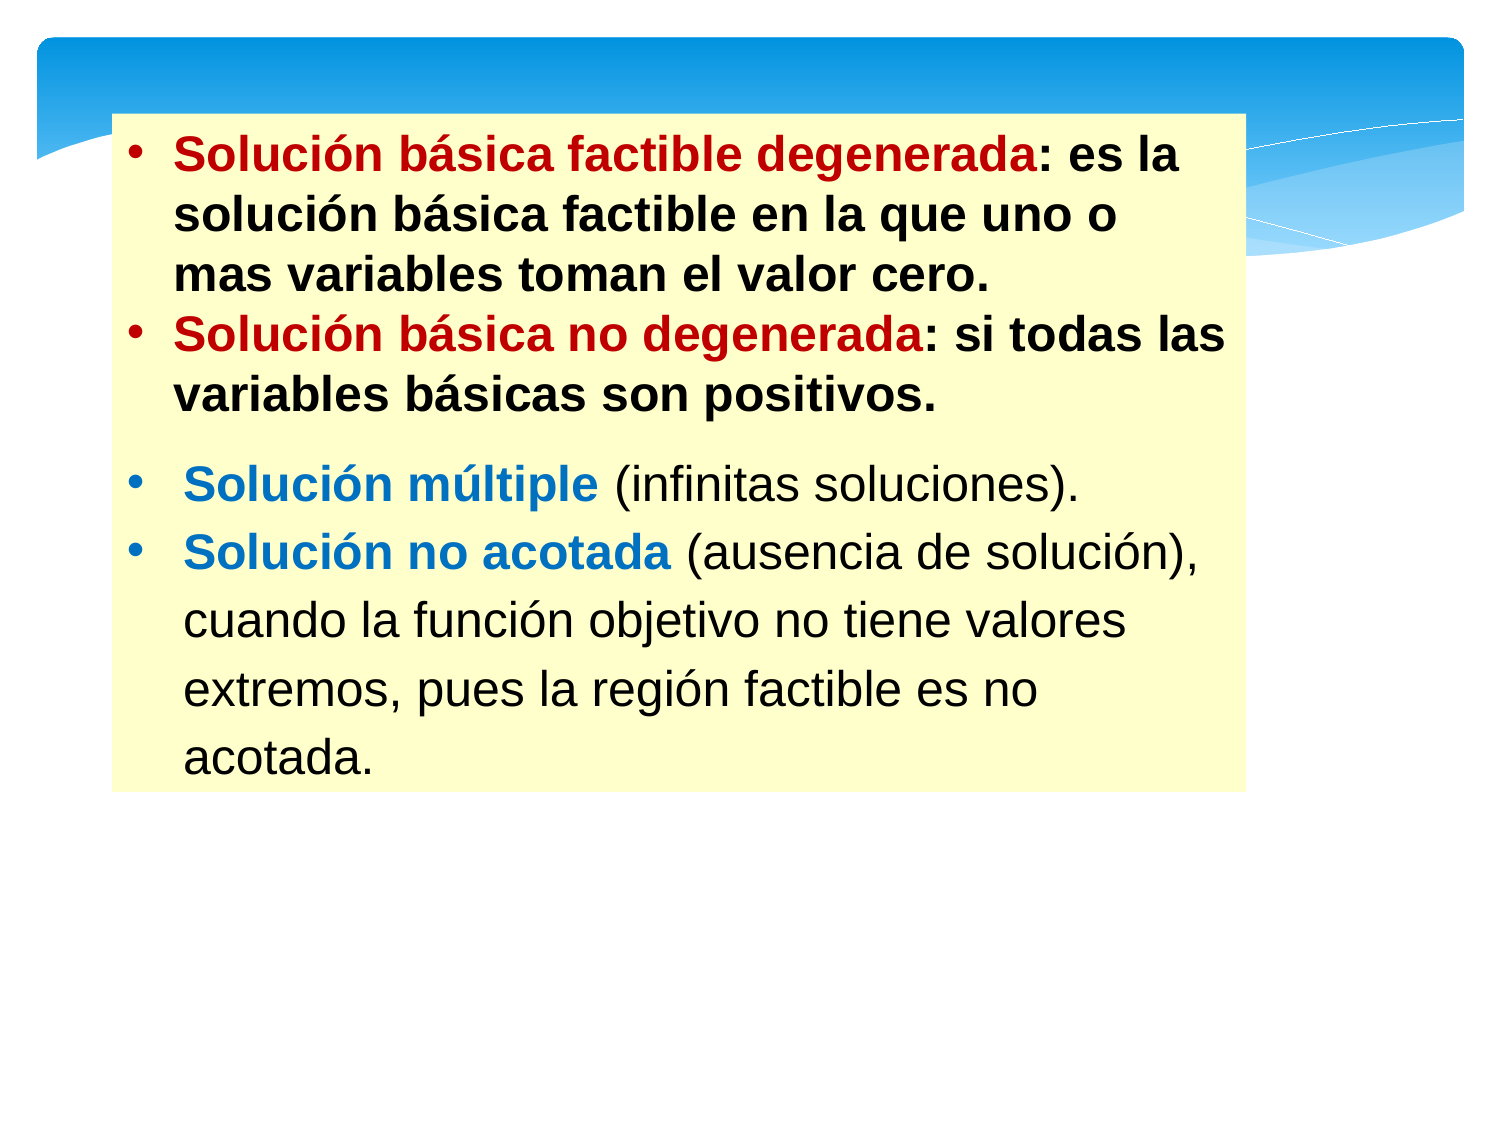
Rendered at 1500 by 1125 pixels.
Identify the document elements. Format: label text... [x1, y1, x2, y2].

text_box Solución básica factible degenerada: es la solución básica factible en la que uno o mas variables toman el valor cero. Solución básica no degenerada: si todas las variables básicas son positivos. Solución múltiple (infinitas soluciones). Solución no acotada (ausencia de solución), cuando la función objetivo no tiene valores extremos, pues la región factible es no acotada. [112, 113, 1247, 792]
